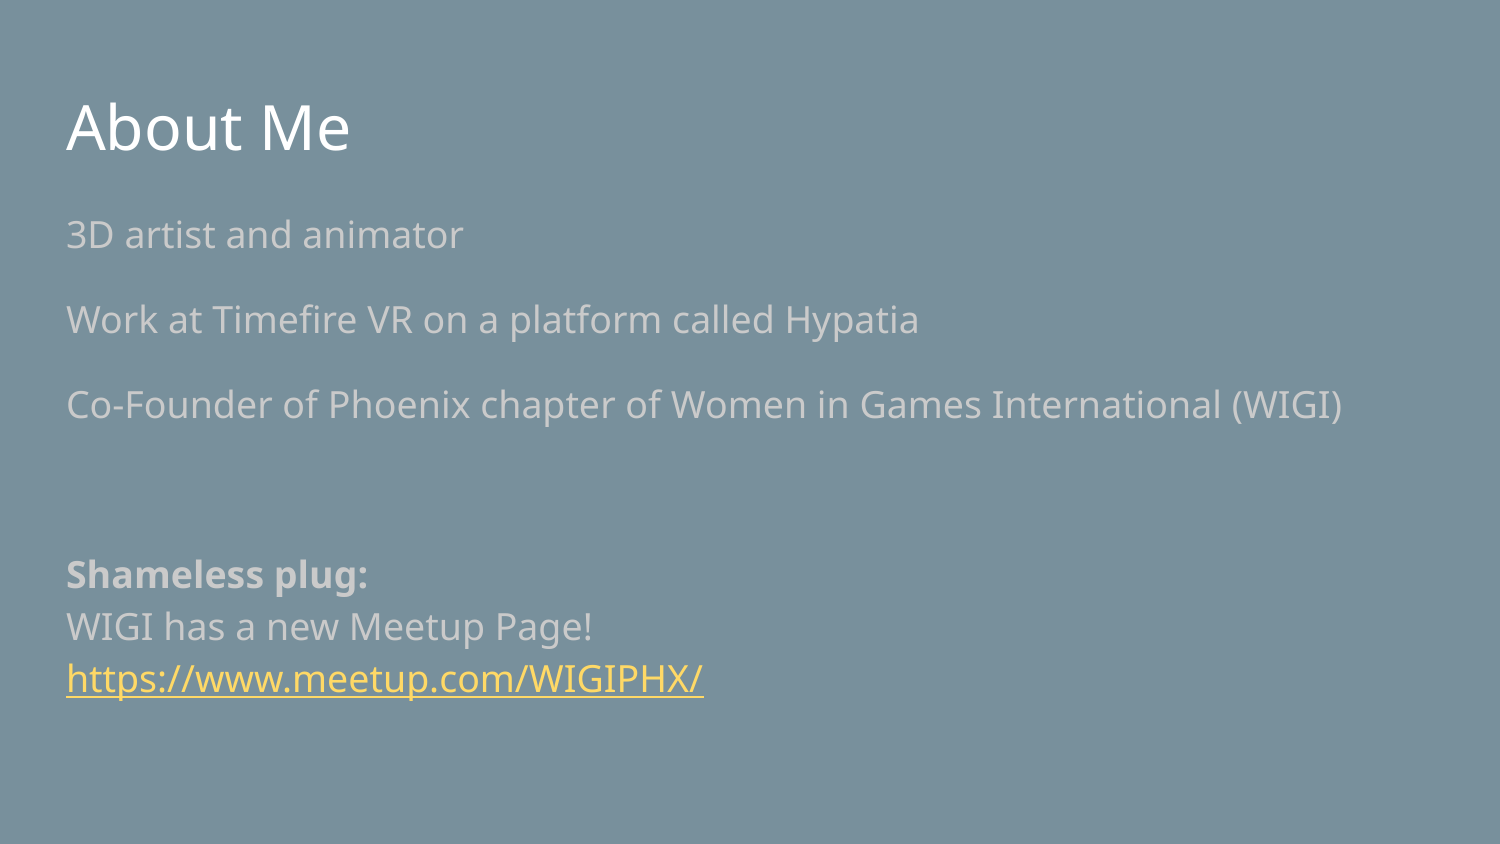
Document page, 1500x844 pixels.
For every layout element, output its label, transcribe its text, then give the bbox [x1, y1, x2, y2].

list 3D artist and animator Work at Timefire VR on a platform called Hypatia Co-Founder of Phoenix chapter of Women in Games International (WIGI) Shameless plug: WIGI has a new Meetup Page! https://www.meetup.com/WIGIPHX/ [51, 189, 1449, 750]
title About Me [51, 72, 1449, 167]
